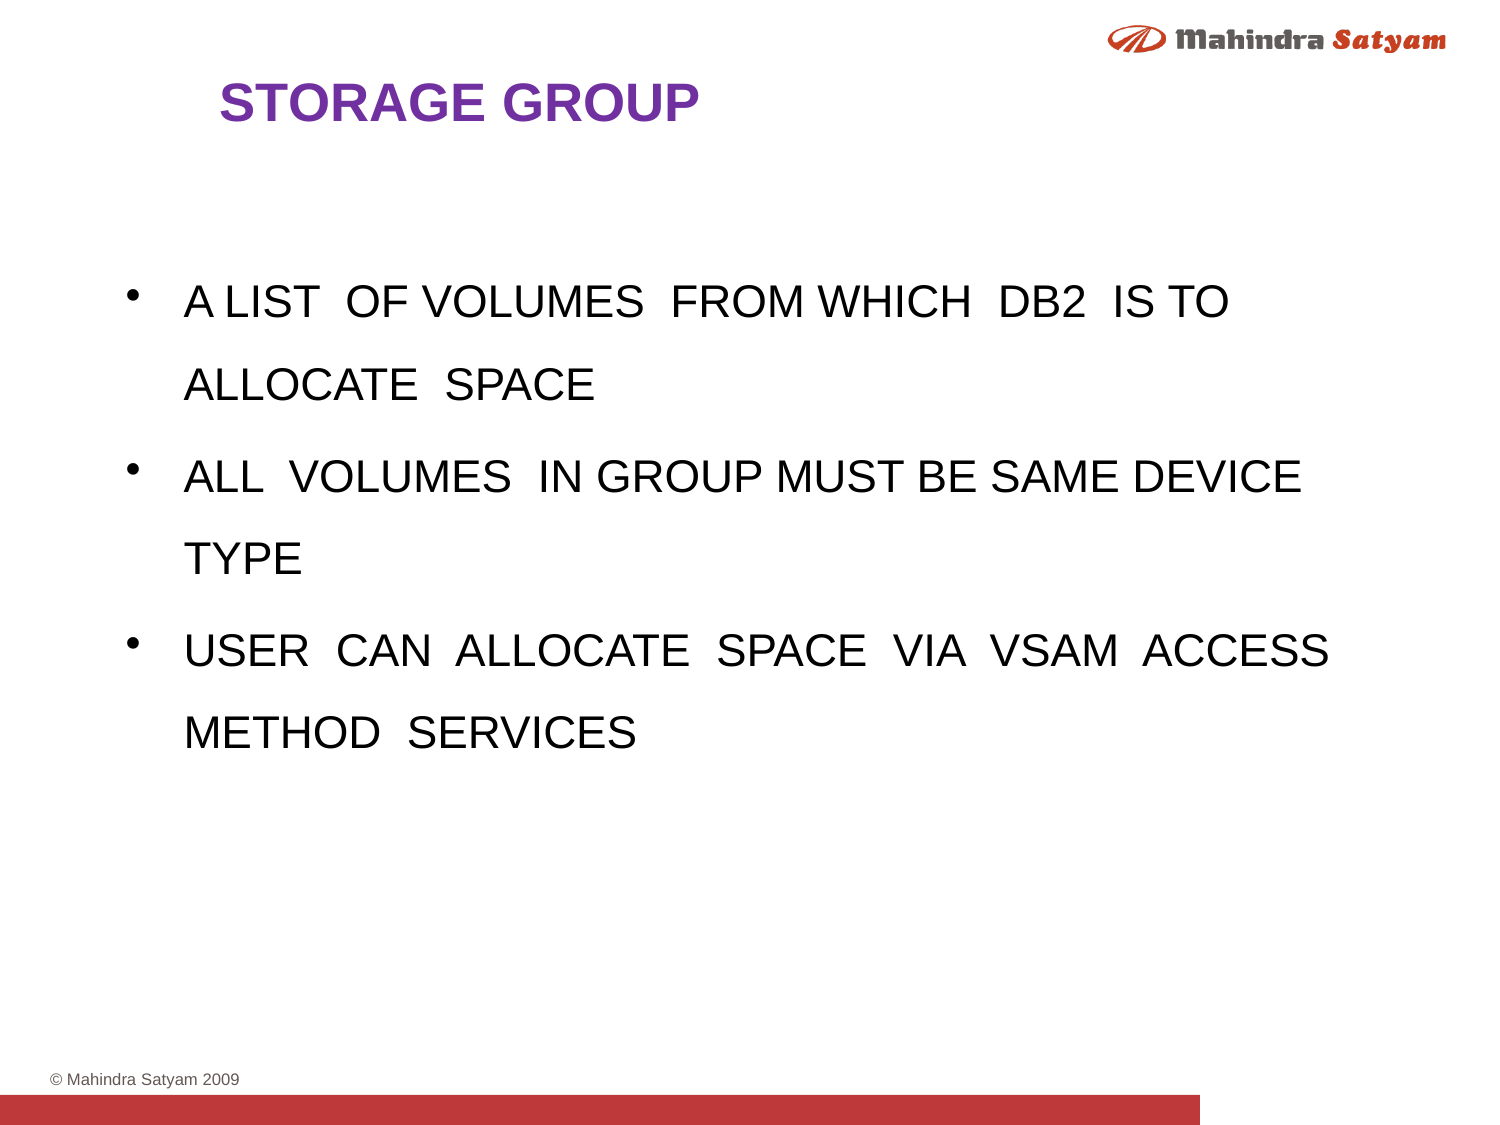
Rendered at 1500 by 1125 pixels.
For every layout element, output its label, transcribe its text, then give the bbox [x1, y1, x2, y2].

text_box A LIST OF VOLUMES FROM WHICH DB2 IS TO ALLOCATE SPACE ALL VOLUMES IN GROUP MUST BE SAME DEVICE TYPE USER CAN ALLOCATE SPACE VIA VSAM ACCESS METHOD SERVICES [112, 237, 1388, 1000]
picture [1107, 25, 1446, 53]
text_box STORAGE GROUP [54, 21, 867, 178]
